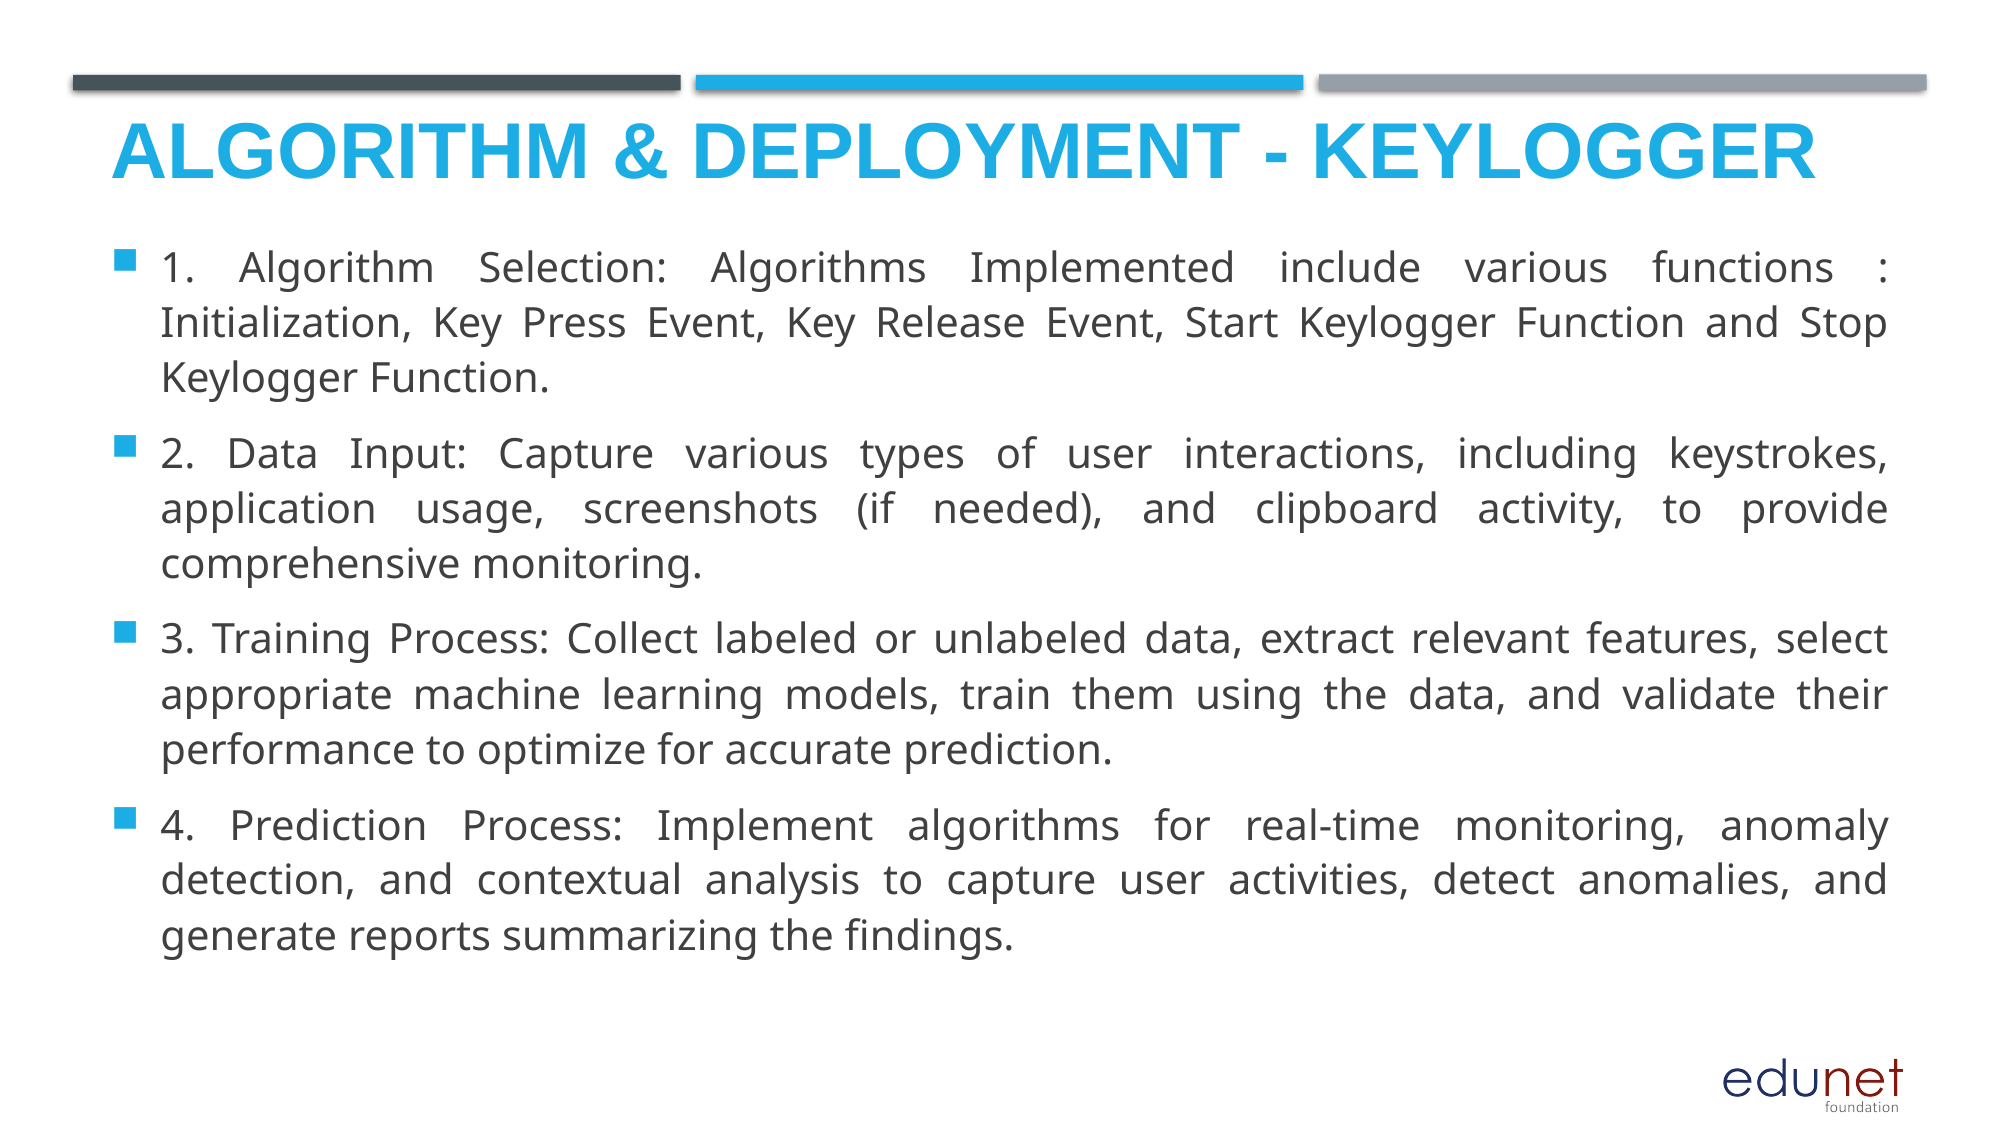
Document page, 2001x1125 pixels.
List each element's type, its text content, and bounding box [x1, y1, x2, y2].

title Algorithm & Deployment - KEYLOGGER [95, 115, 1905, 203]
picture [1719, 1056, 1905, 1116]
list 1. Algorithm Selection: Algorithms Implemented include various functions : Initialization, Key Press Event, Key Release Event, Start Keylogger Function and Stop Keylogger Function. 2. Data Input: Capture various types of user interactions, including keystrokes, application usage, screenshots (if needed), and clipboard activity, to provide comprehensive monitoring. 3. Training Process: Collect labeled or unlabeled data, extract relevant features, select appropriate machine learning models, train them using the data, and validate their performance to optimize for accurate prediction. 4. Prediction Process: Implement algorithms for real-time monitoring, anomaly detection, and contextual analysis to capture user activities, detect anomalies, and generate reports summarizing the findings. [95, 213, 1905, 981]
